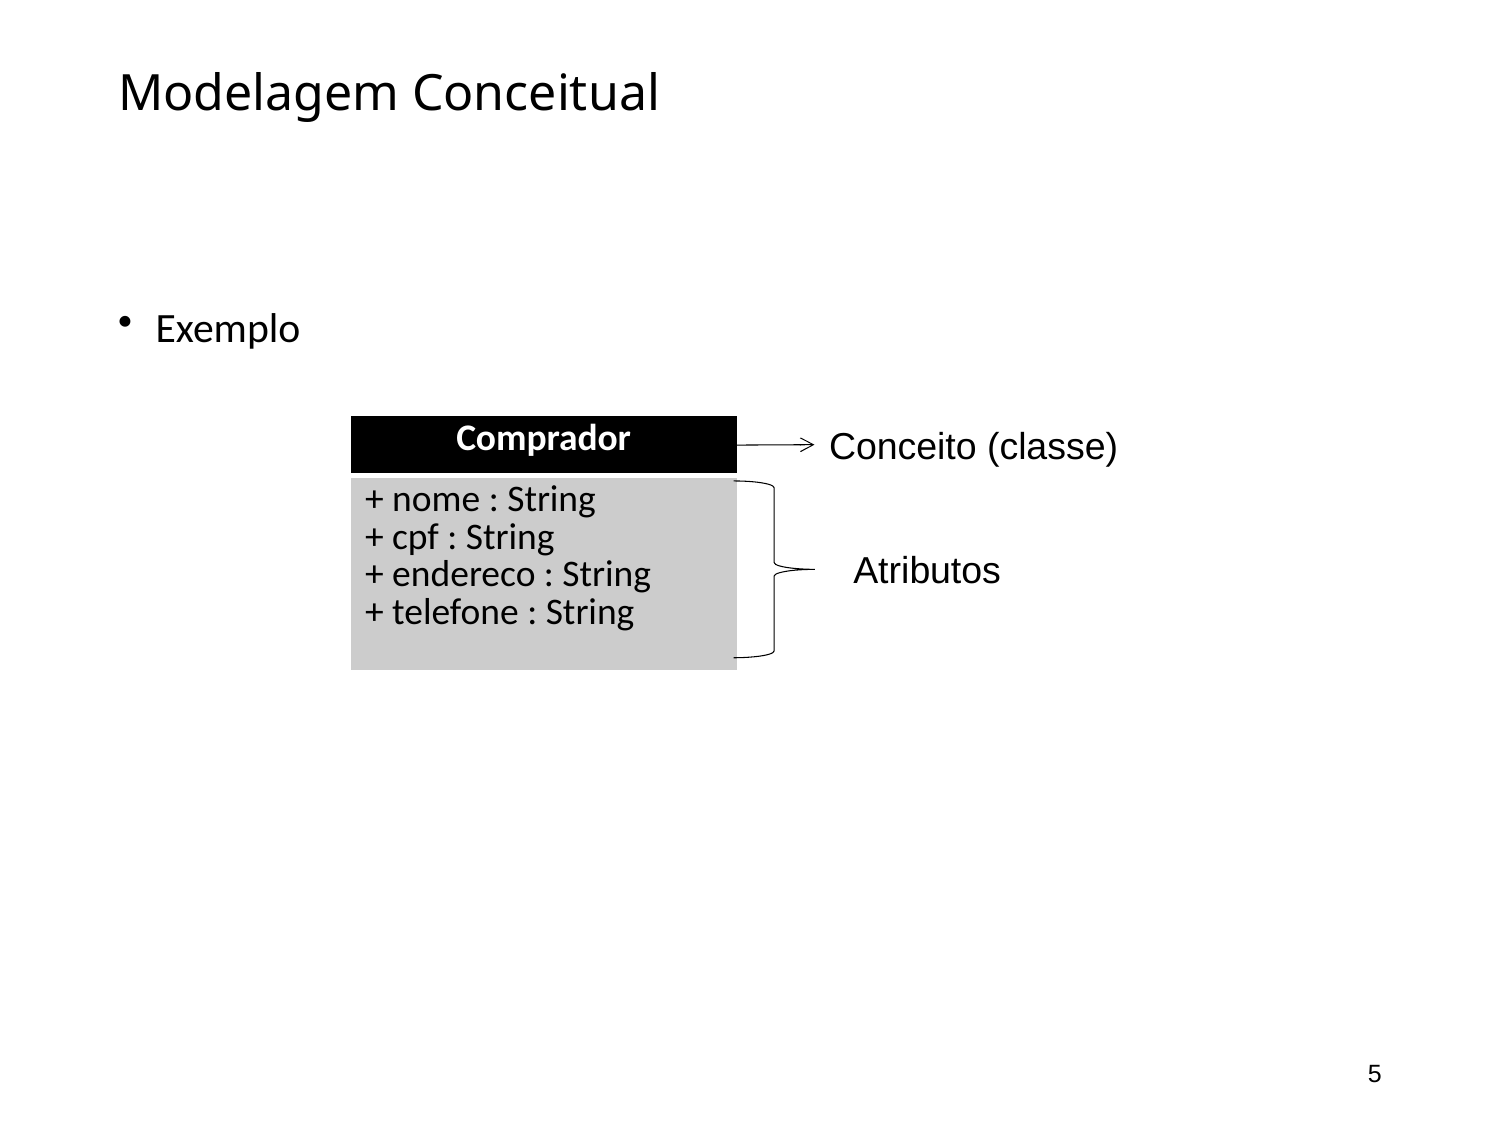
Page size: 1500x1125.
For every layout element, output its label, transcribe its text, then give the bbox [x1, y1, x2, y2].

list Exemplo [103, 299, 1397, 1014]
table_header Comprador [351, 416, 737, 473]
table_cell + nome : String + cpf : String + endereco : String + telefone : String [351, 478, 737, 670]
slide_number 5 [1059, 1042, 1397, 1103]
text_box [733, 480, 815, 659]
text_box Conceito (classe) [814, 414, 1134, 475]
text_box Atributos [838, 538, 1016, 599]
title Modelagem Conceitual [103, 59, 1397, 278]
